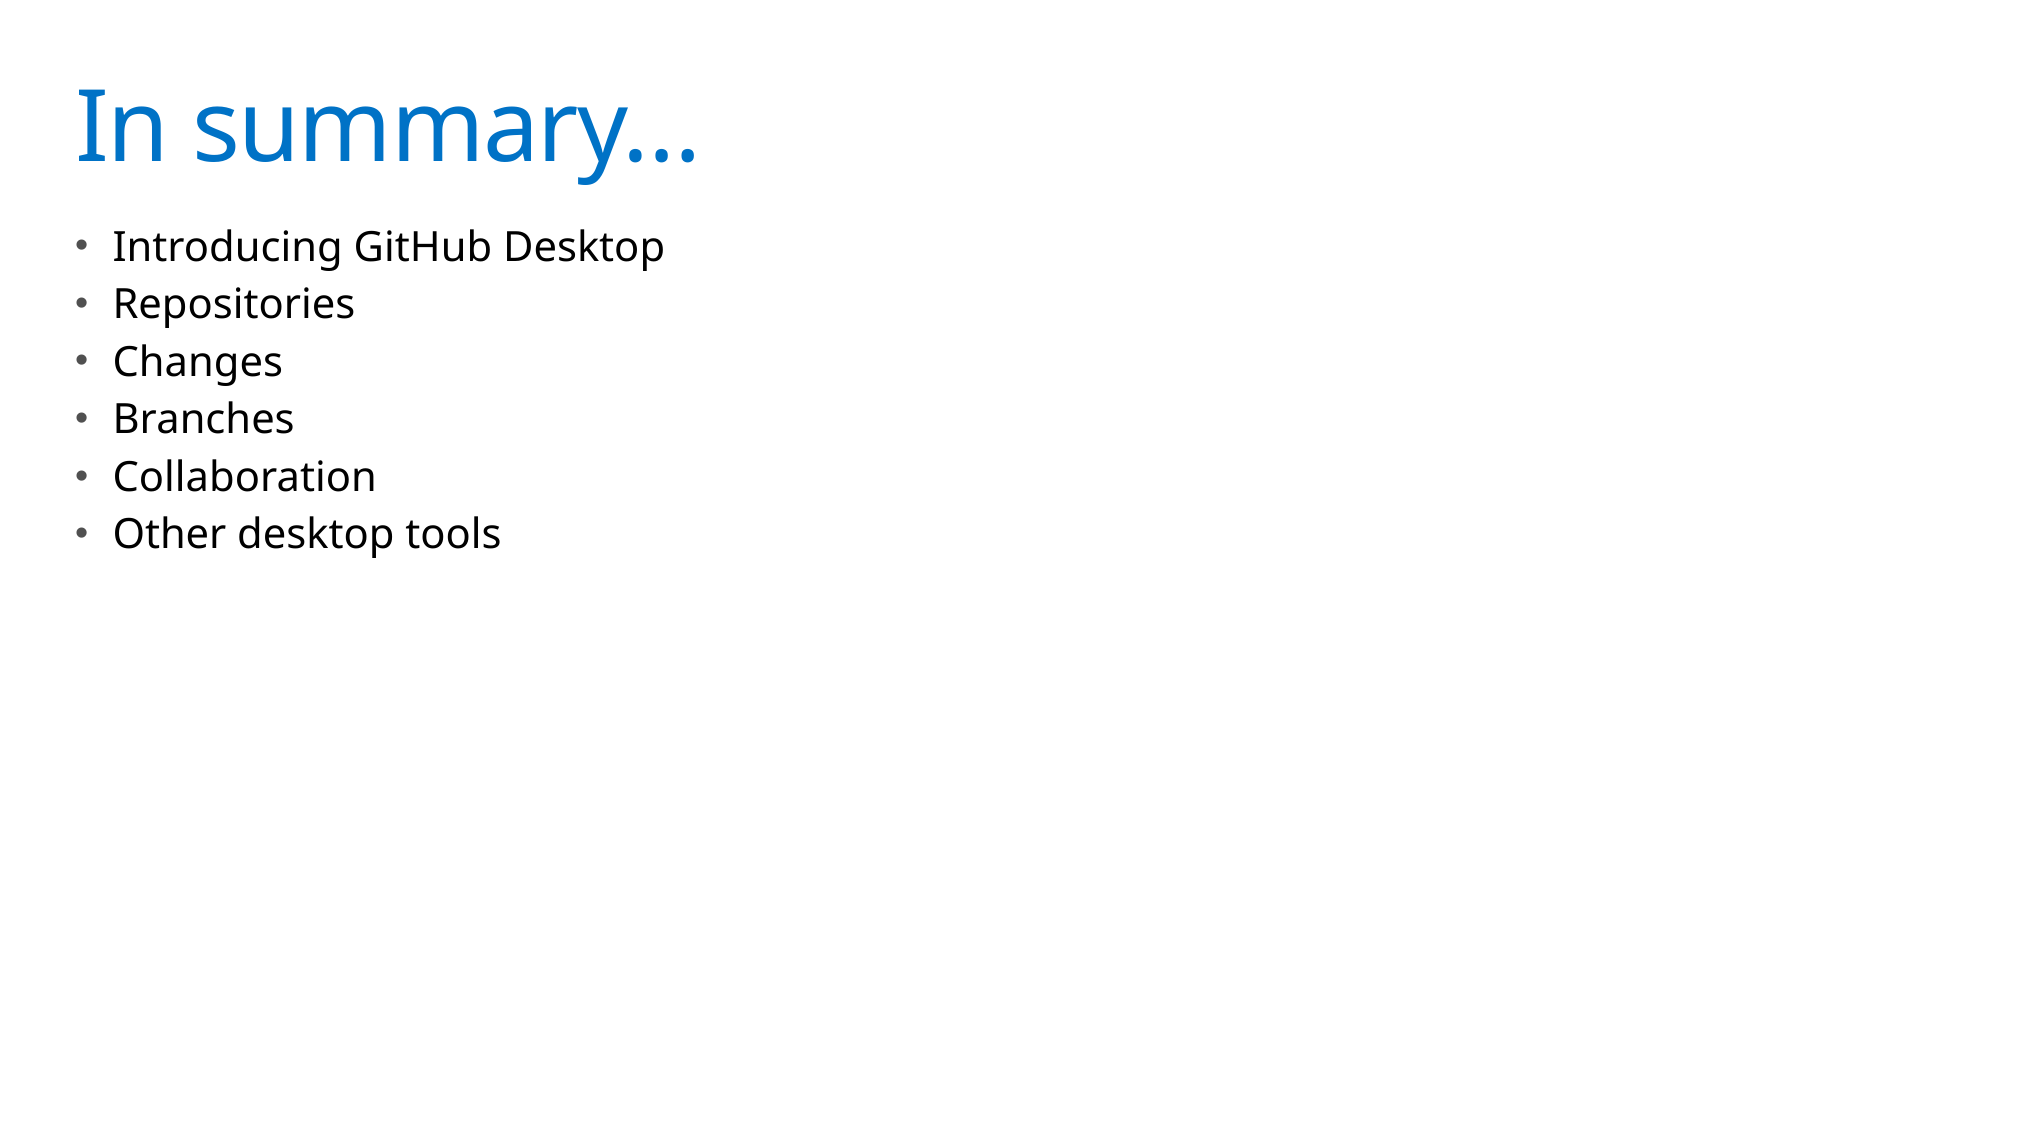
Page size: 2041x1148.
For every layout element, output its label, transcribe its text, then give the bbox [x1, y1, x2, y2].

list Introducing GitHub Desktop Repositories Changes Branches Collaboration Other desktop tools [60, 210, 1980, 576]
title In summary… [60, 60, 1980, 210]
